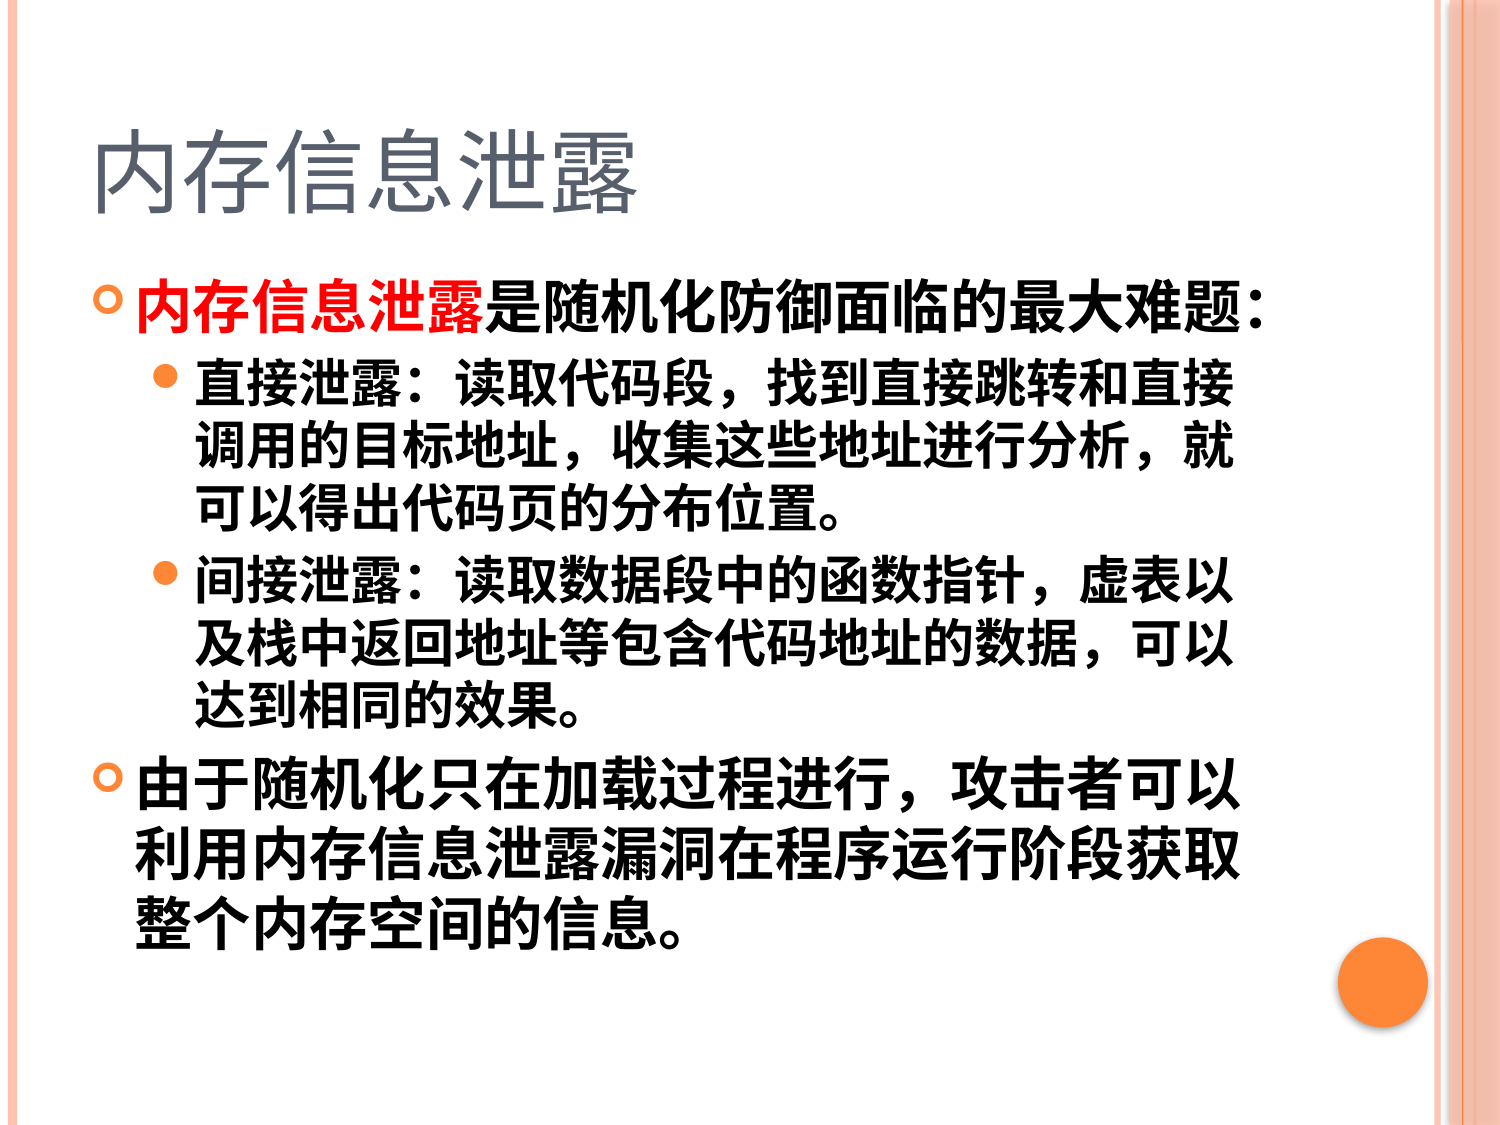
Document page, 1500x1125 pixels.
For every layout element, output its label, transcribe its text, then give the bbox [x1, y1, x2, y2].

title 内存信息泄露 [75, 45, 1300, 233]
list 内存信息泄露是随机化防御面临的最大难题： 直接泄露：读取代码段，找到直接跳转和直接调用的目标地址，收集这些地址进行分析，就可以得出代码页的分布位置。 间接泄露：读取数据段中的函数指针，虚表以及栈中返回地址等包含代码地址的数据，可以达到相同的效果。 由于随机化只在加载过程进行，攻击者可以利用内存信息泄露漏洞在程序运行阶段获取整个内存空间的信息。 [75, 262, 1300, 1062]
